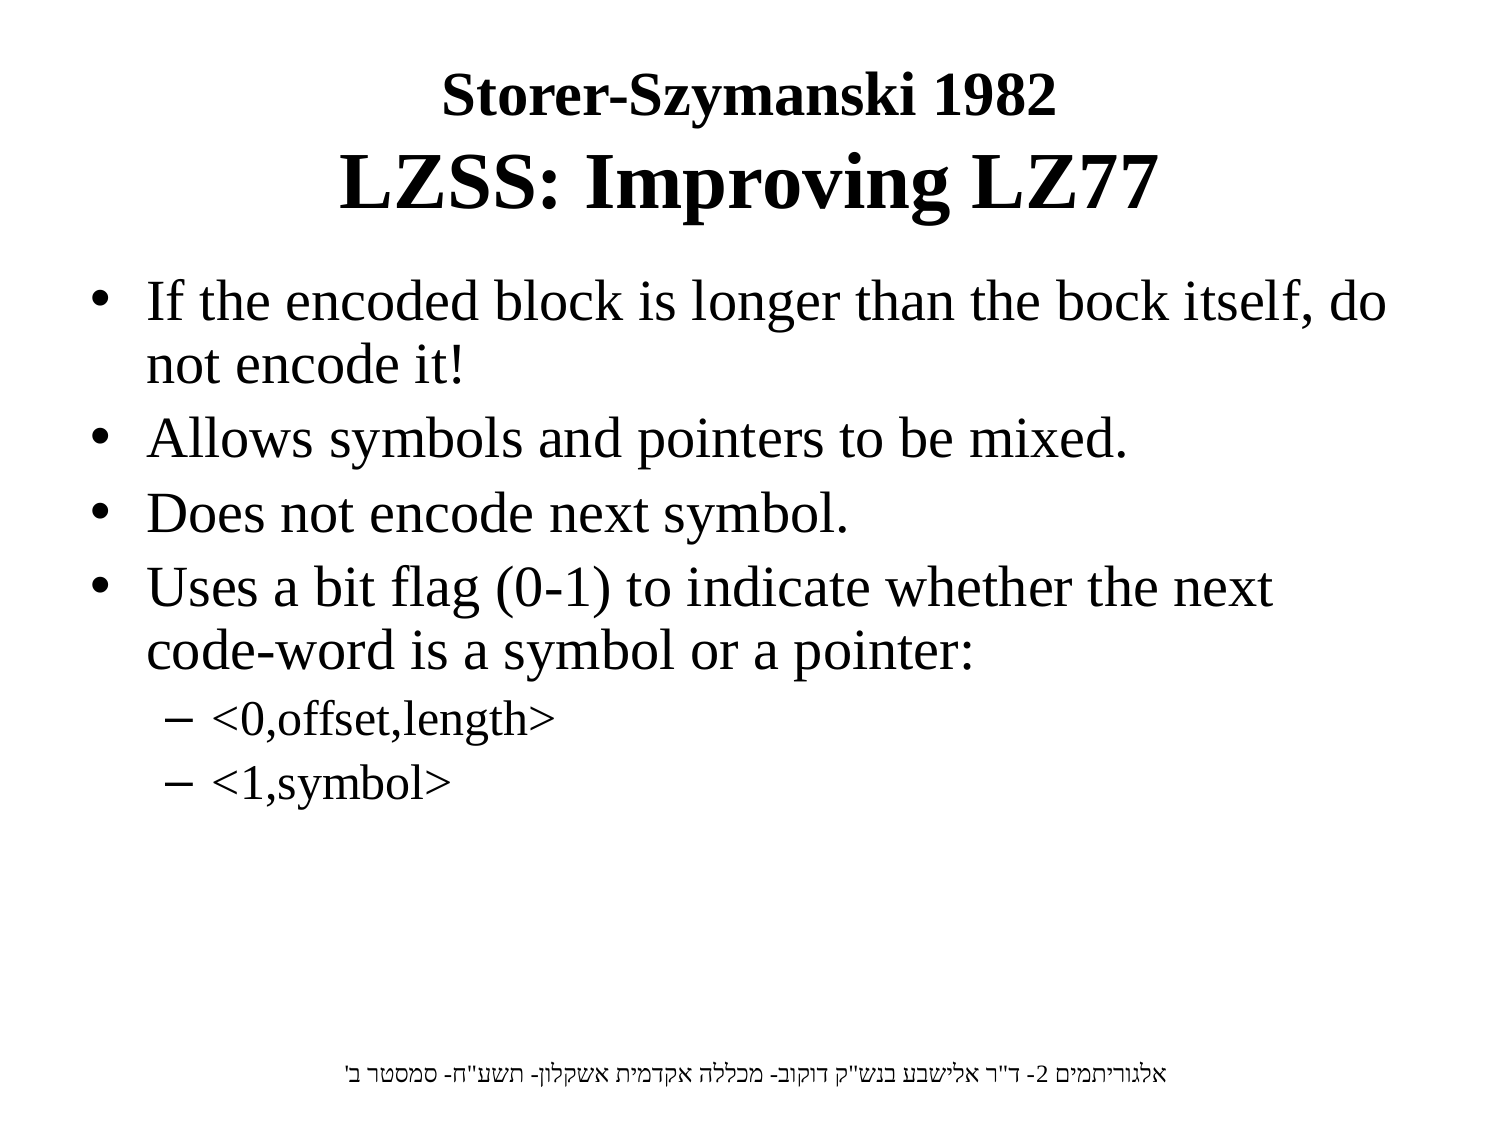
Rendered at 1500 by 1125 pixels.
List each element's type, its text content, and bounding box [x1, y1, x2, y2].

title Storer-Szymanski 1982 LZSS: Improving LZ77 [75, 45, 1425, 233]
list If the encoded block is longer than the bock itself, do not encode it! Allows symbols and pointers to be mixed. Does not encode next symbol. Uses a bit flag (0-1) to indicate whether the next code-word is a symbol or a pointer: <0,offset,length> <1,symbol> [75, 533, 1425, 540]
list If the encoded block is longer than the bock itself, do not encode it! Allows symbols and pointers to be mixed. Does not encode next symbol. Uses a bit flag (0-1) to indicate whether the next code-word is a symbol or a pointer: <0,offset,length> <1,symbol> [75, 262, 1425, 528]
list If the encoded block is longer than the bock itself, do not encode it! Allows symbols and pointers to be mixed. Does not encode next symbol. Uses a bit flag (0-1) to indicate whether the next code-word is a symbol or a pointer: <0,offset,length> <1,symbol> [75, 541, 1425, 1005]
footer אלגוריתמים 2- ד"ר אלישבע בנש"ק דוקוב- מכללה אקדמית אשקלון- תשע"ח- סמסטר ב' [304, 1042, 1207, 1103]
